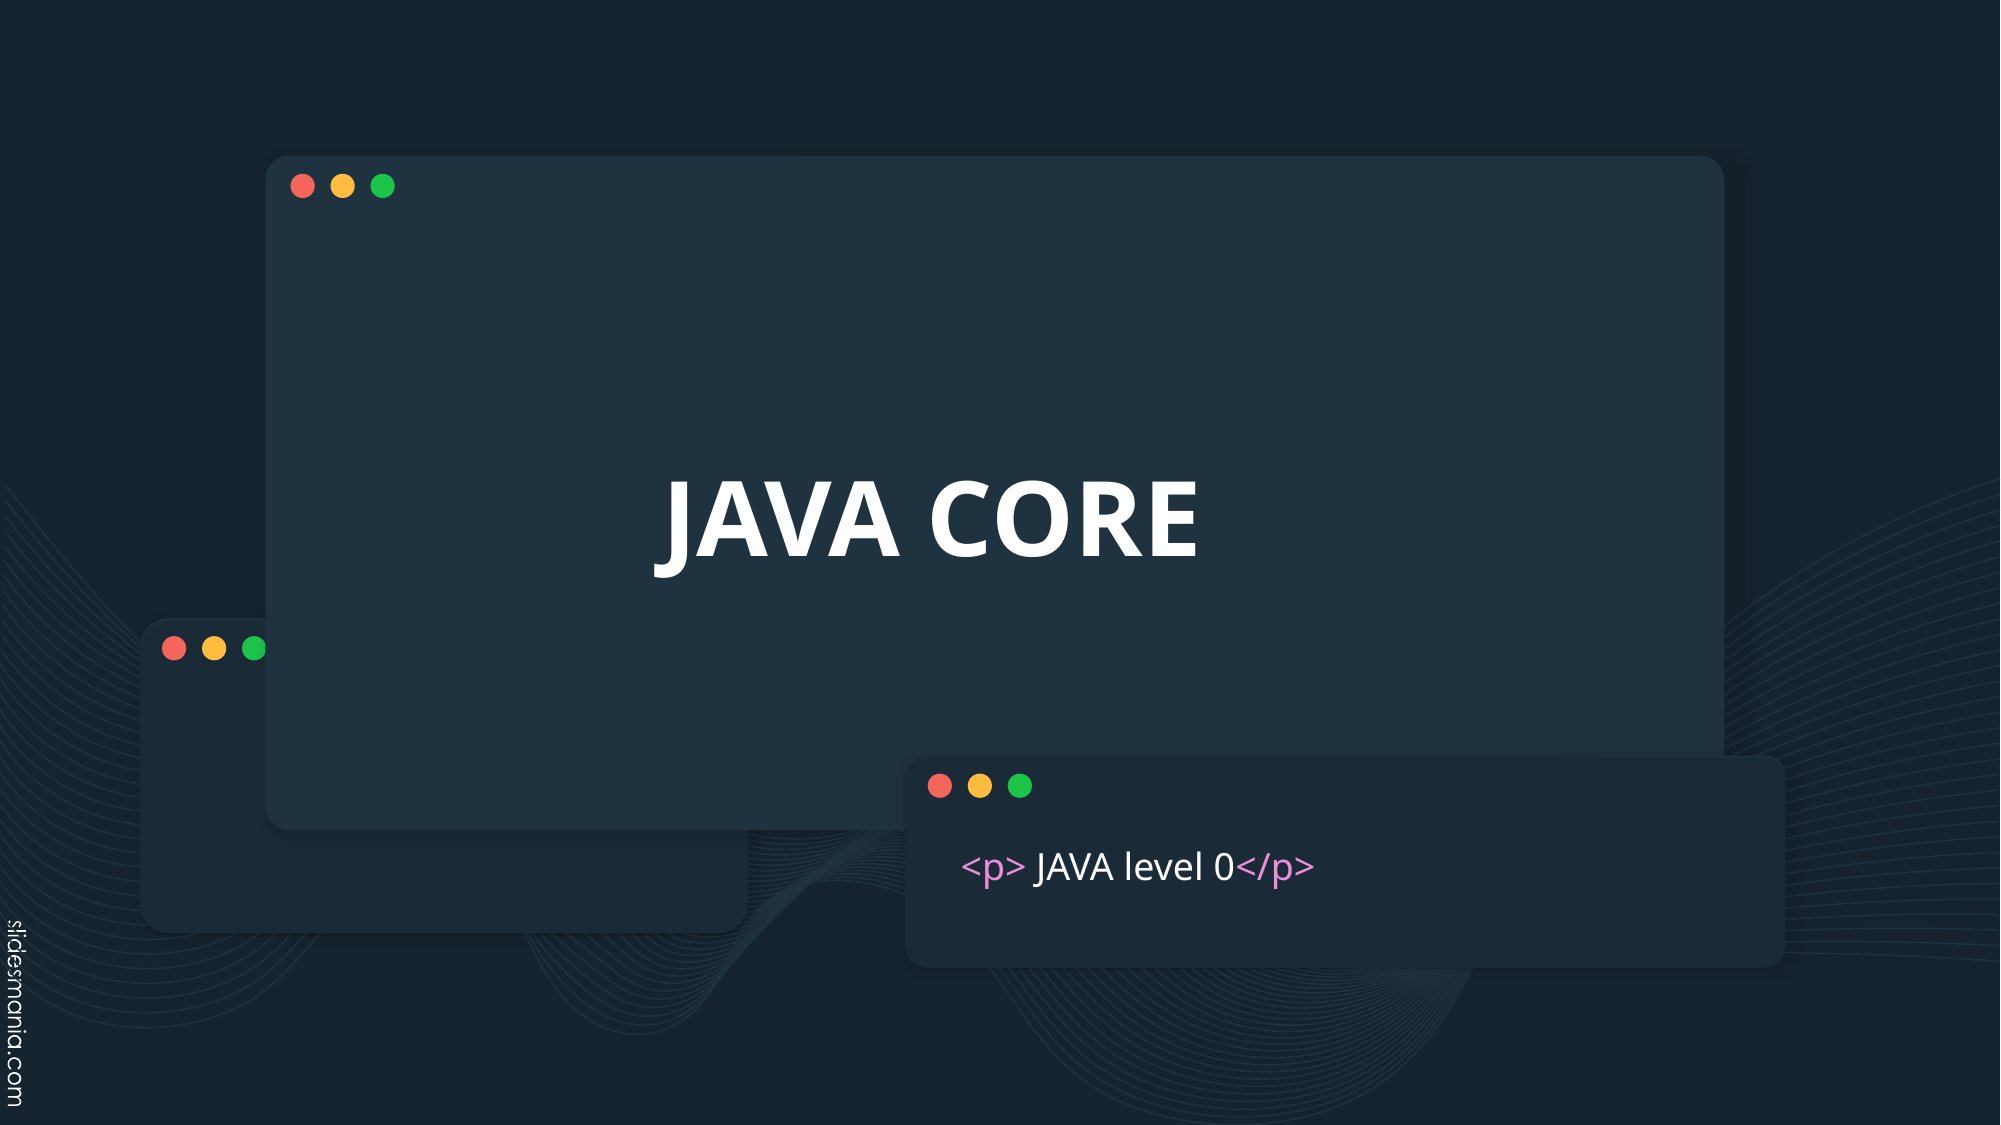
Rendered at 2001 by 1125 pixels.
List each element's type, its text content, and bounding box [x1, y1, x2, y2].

title JAVA CORE [642, 456, 1358, 558]
subtitle <p> JAVA level 0</p> [940, 815, 1751, 947]
